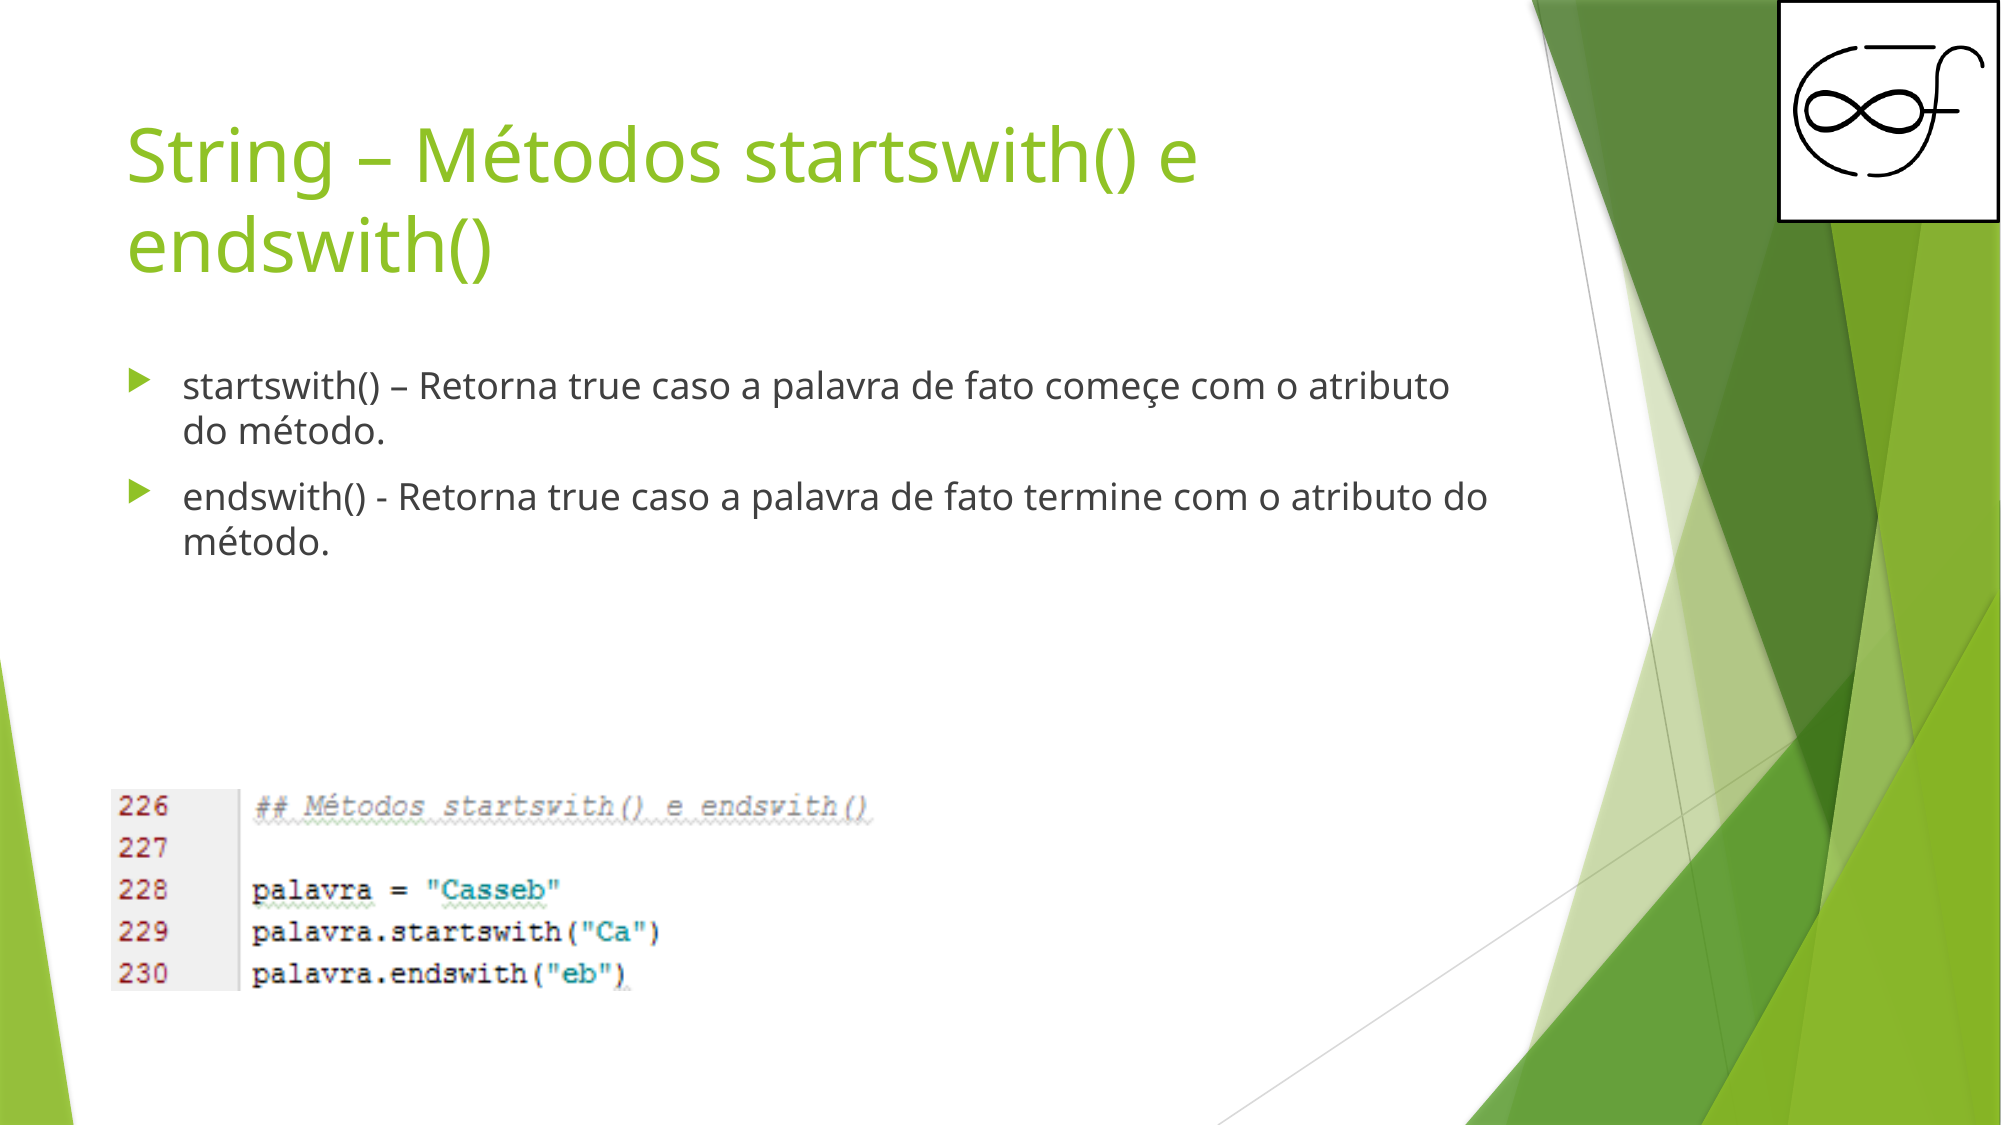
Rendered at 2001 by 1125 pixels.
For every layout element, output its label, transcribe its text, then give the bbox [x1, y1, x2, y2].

list startswith() – Retorna true caso a palavra de fato começe com o atributo do método. endswith() - Retorna true caso a palavra de fato termine com o atributo do método. [111, 354, 1522, 992]
picture [110, 789, 894, 992]
picture [1777, 0, 2000, 223]
title String – Métodos startswith() e endswith() [111, 99, 1522, 317]
